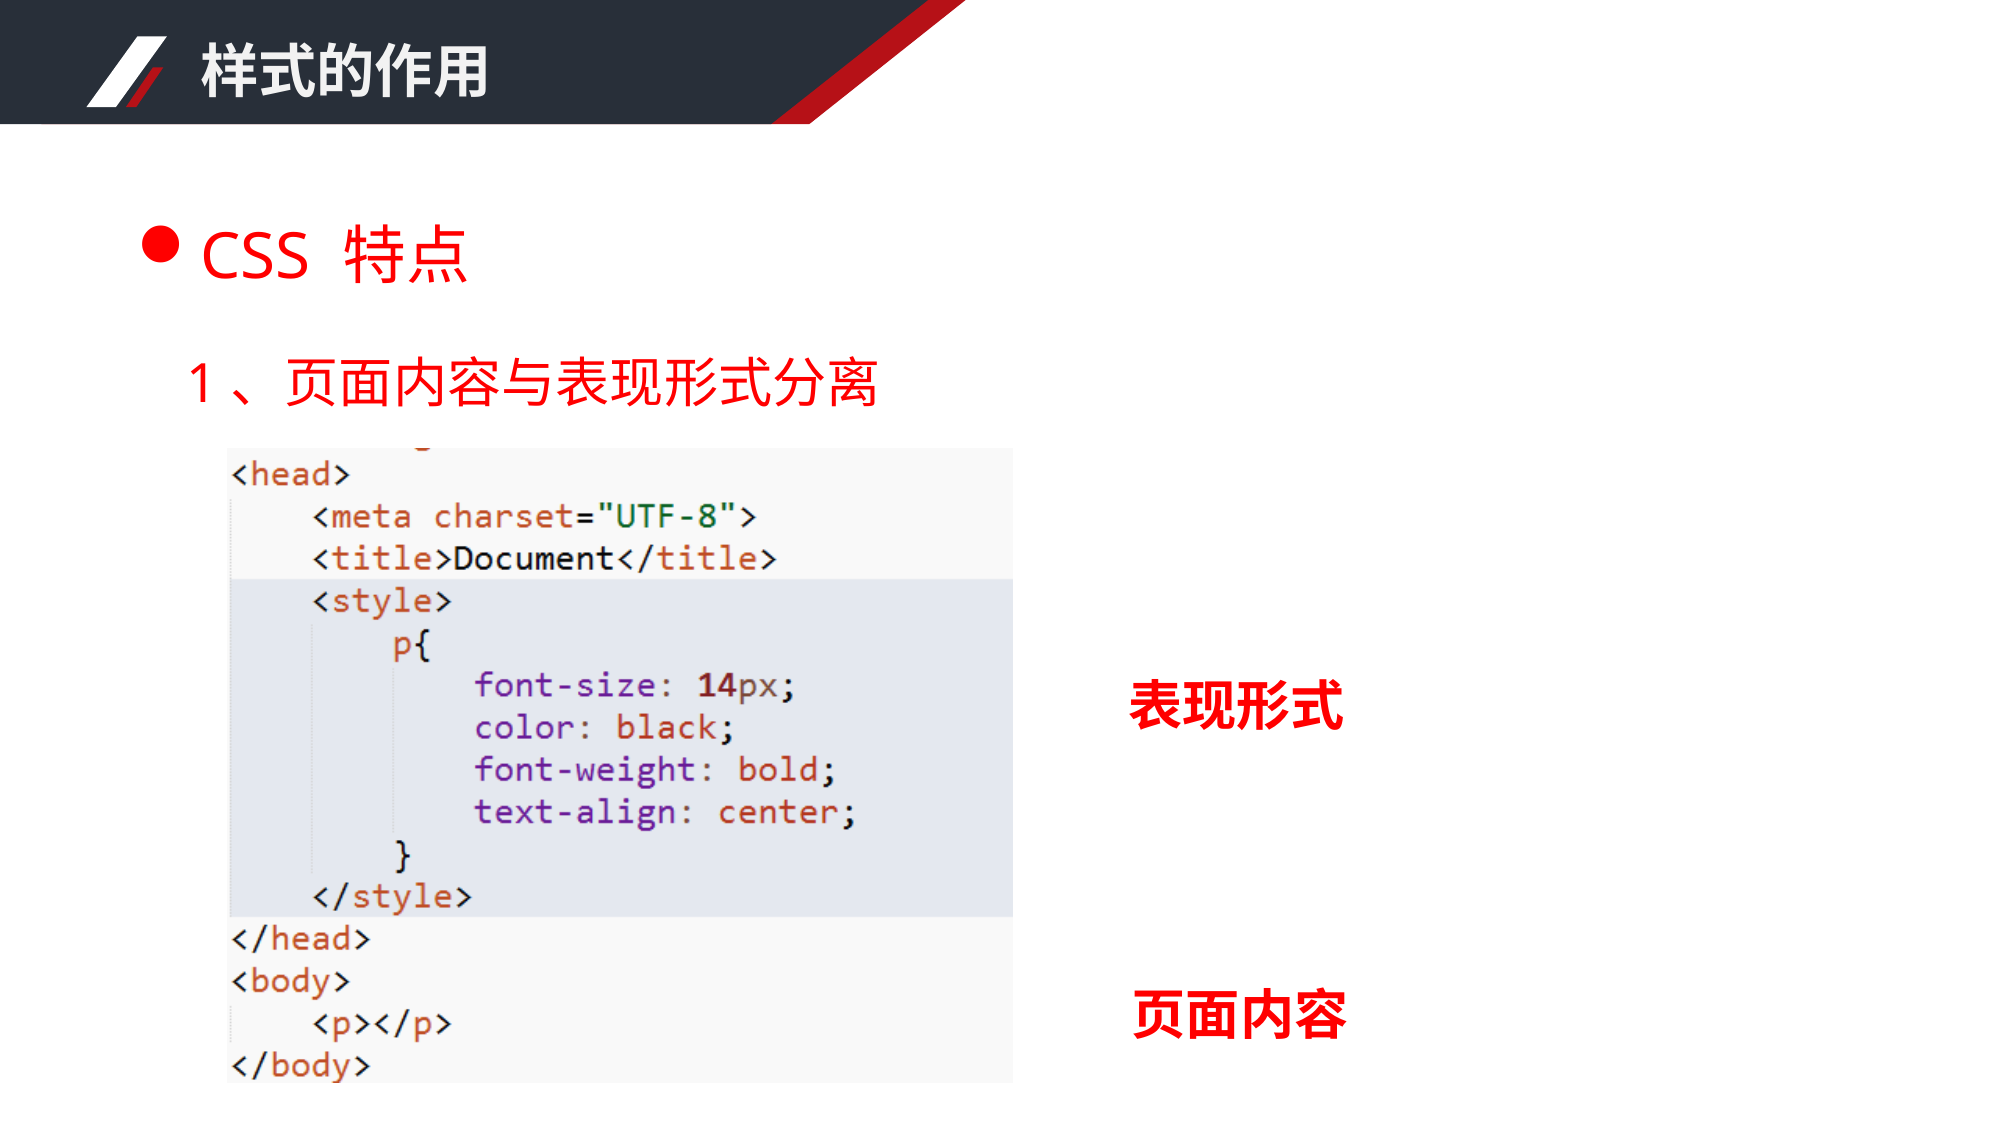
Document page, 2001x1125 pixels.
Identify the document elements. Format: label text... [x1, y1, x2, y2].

text_box 样式的作用 [185, 26, 794, 112]
text_box 页面内容 [1029, 953, 1490, 1054]
picture [226, 448, 1013, 1083]
text_box 1、页面内容与表现形式分离 [84, 321, 1886, 421]
text_box 表现形式 [1026, 644, 1487, 744]
text_box CSS 特点 [34, 184, 1837, 299]
